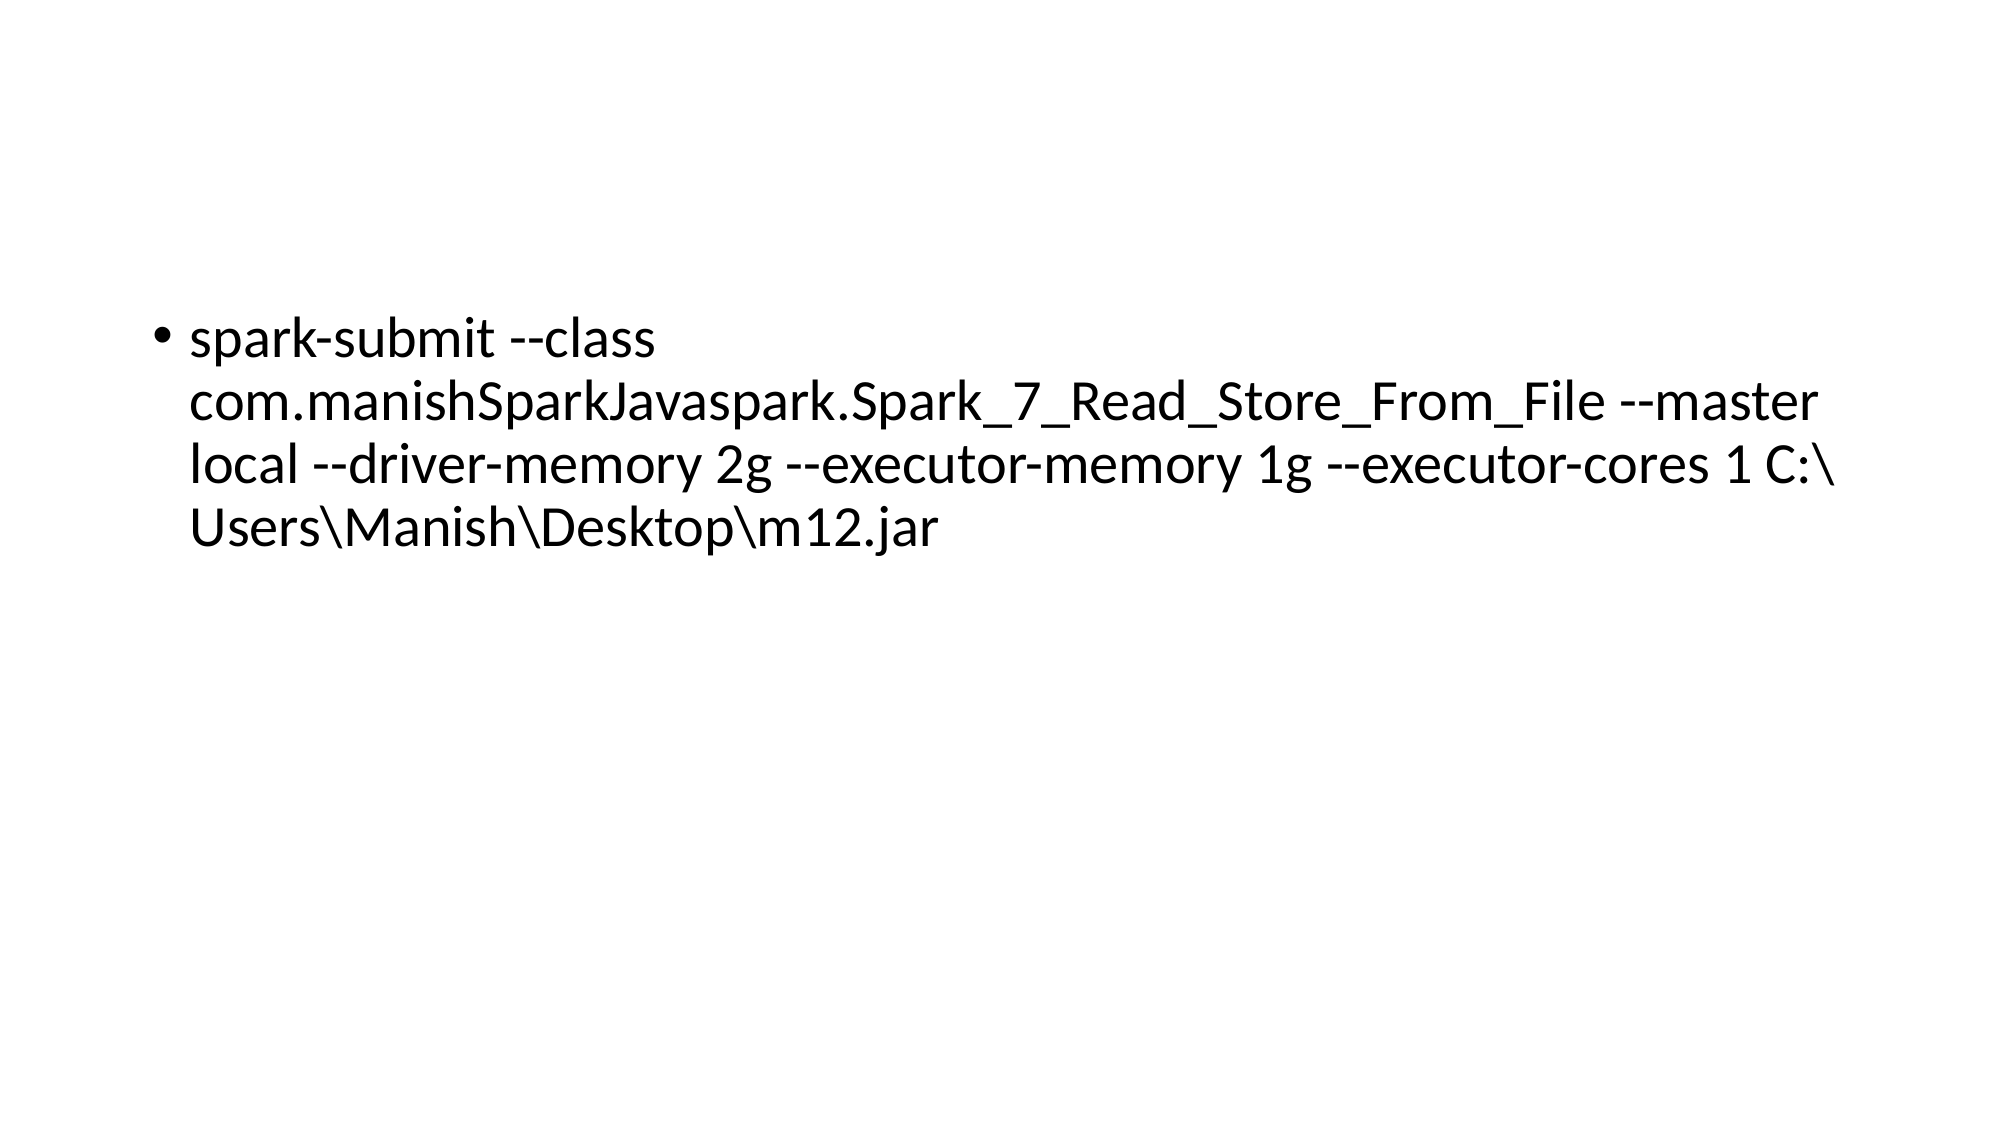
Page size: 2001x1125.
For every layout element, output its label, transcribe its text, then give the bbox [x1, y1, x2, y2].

list spark-submit --class com.manishSparkJavaspark.Spark_7_Read_Store_From_File --master local --driver-memory 2g --executor-memory 1g --executor-cores 1 C:\Users\Manish\Desktop\m12.jar [137, 299, 1863, 1014]
